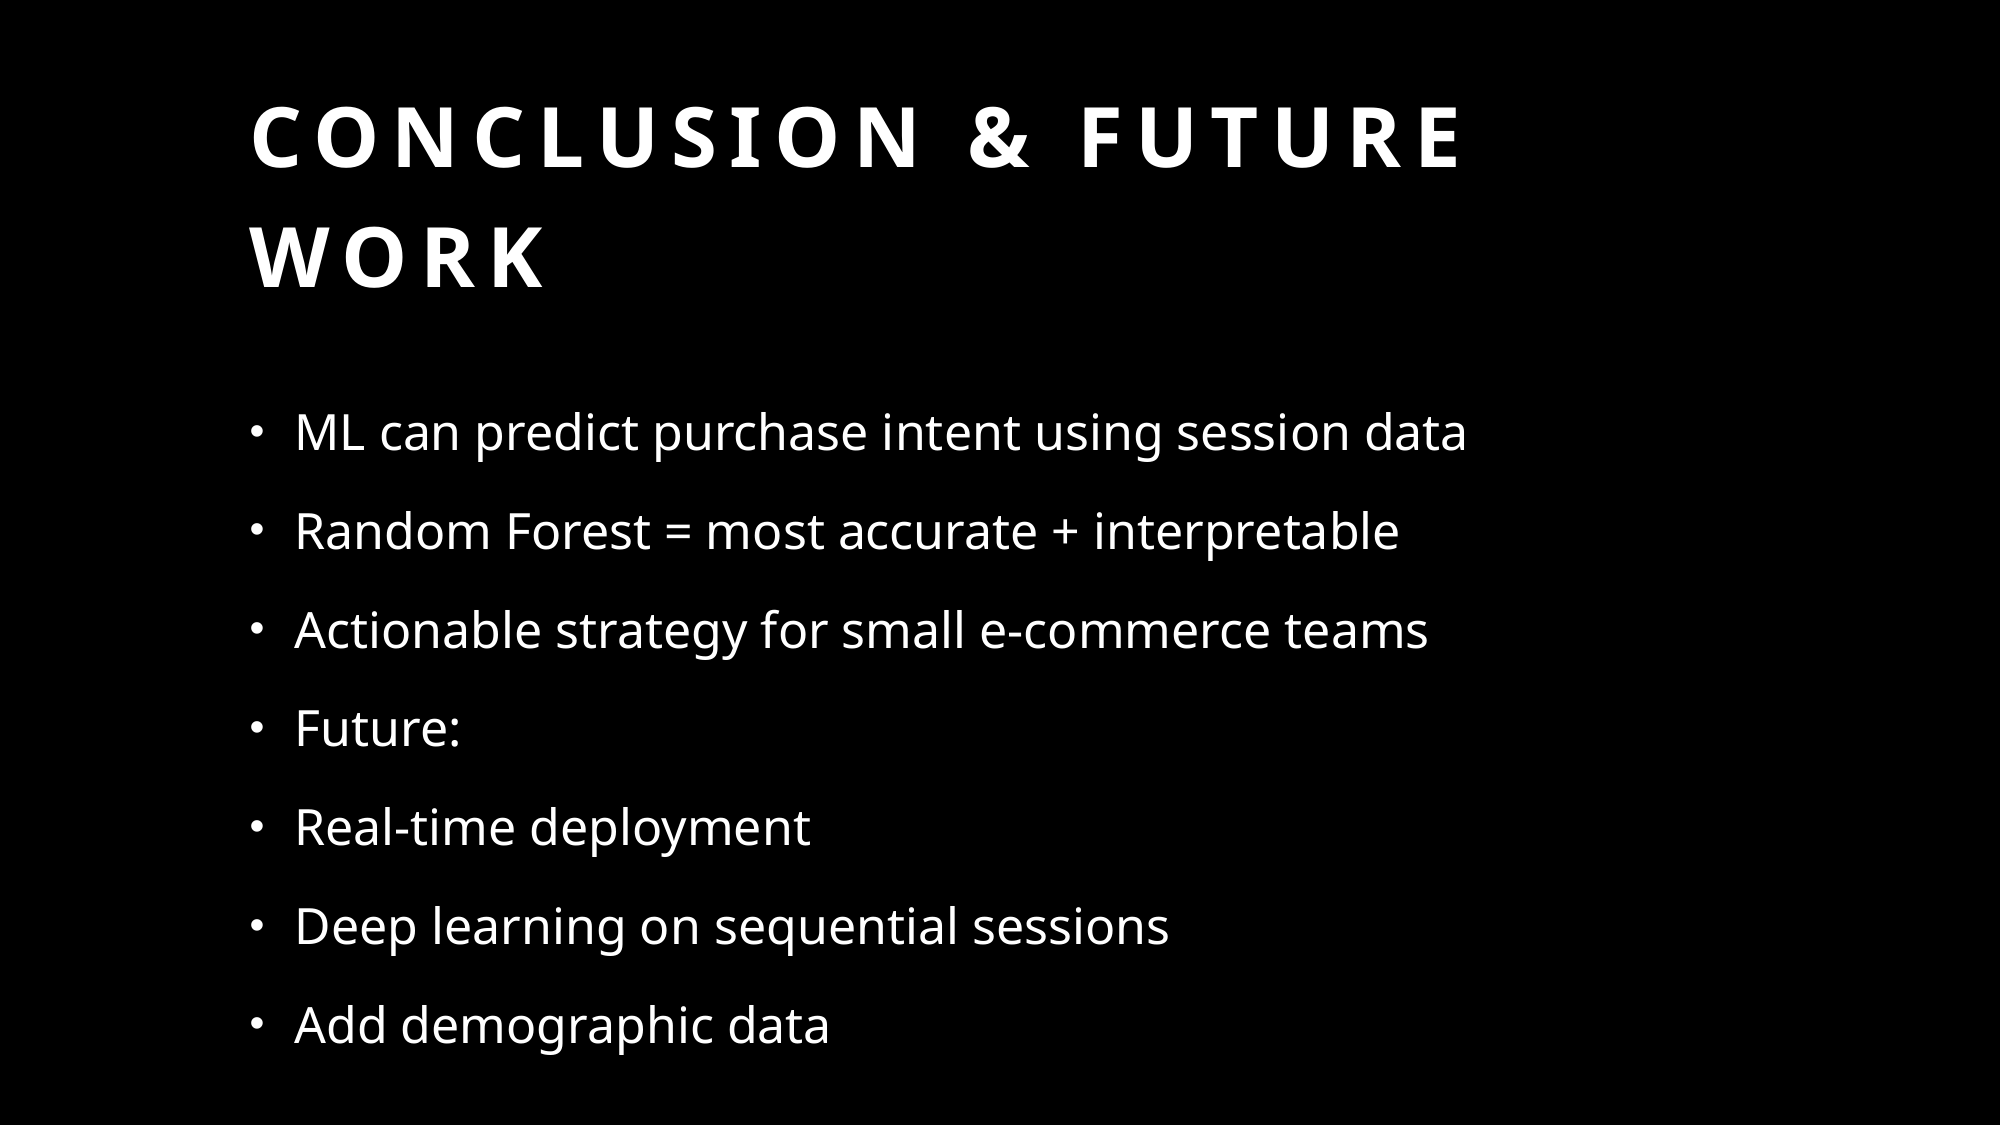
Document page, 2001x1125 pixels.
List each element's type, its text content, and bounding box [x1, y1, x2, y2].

list ML can predict purchase intent using session data Random Forest = most accurate + interpretable Actionable strategy for small e-commerce teams Future: Real-time deployment Deep learning on sequential sessions Add demographic data [234, 375, 1750, 1000]
title Conclusion & Future Work [234, 171, 1750, 313]
